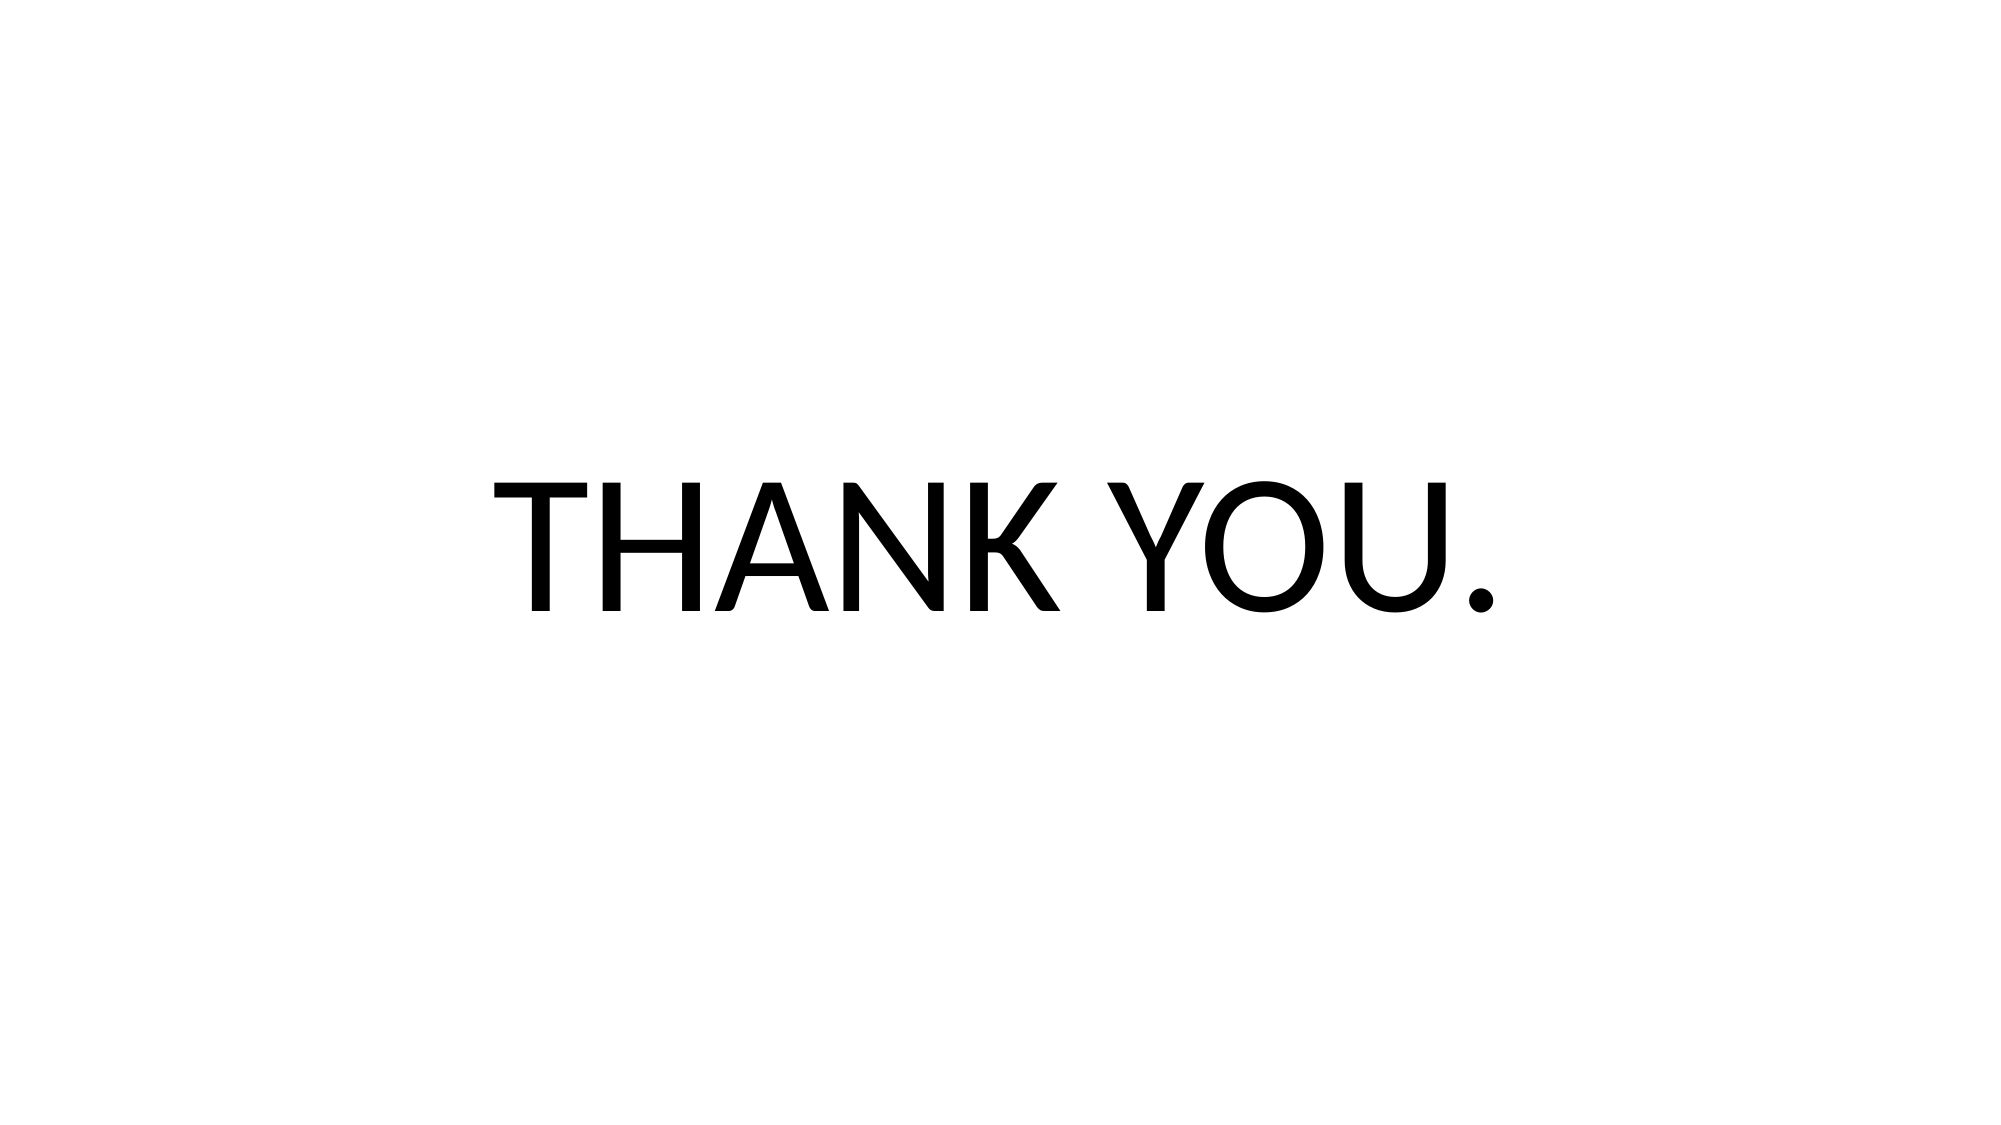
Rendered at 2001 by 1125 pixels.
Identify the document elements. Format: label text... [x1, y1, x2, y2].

list THANK YOU. [137, 430, 1863, 694]
